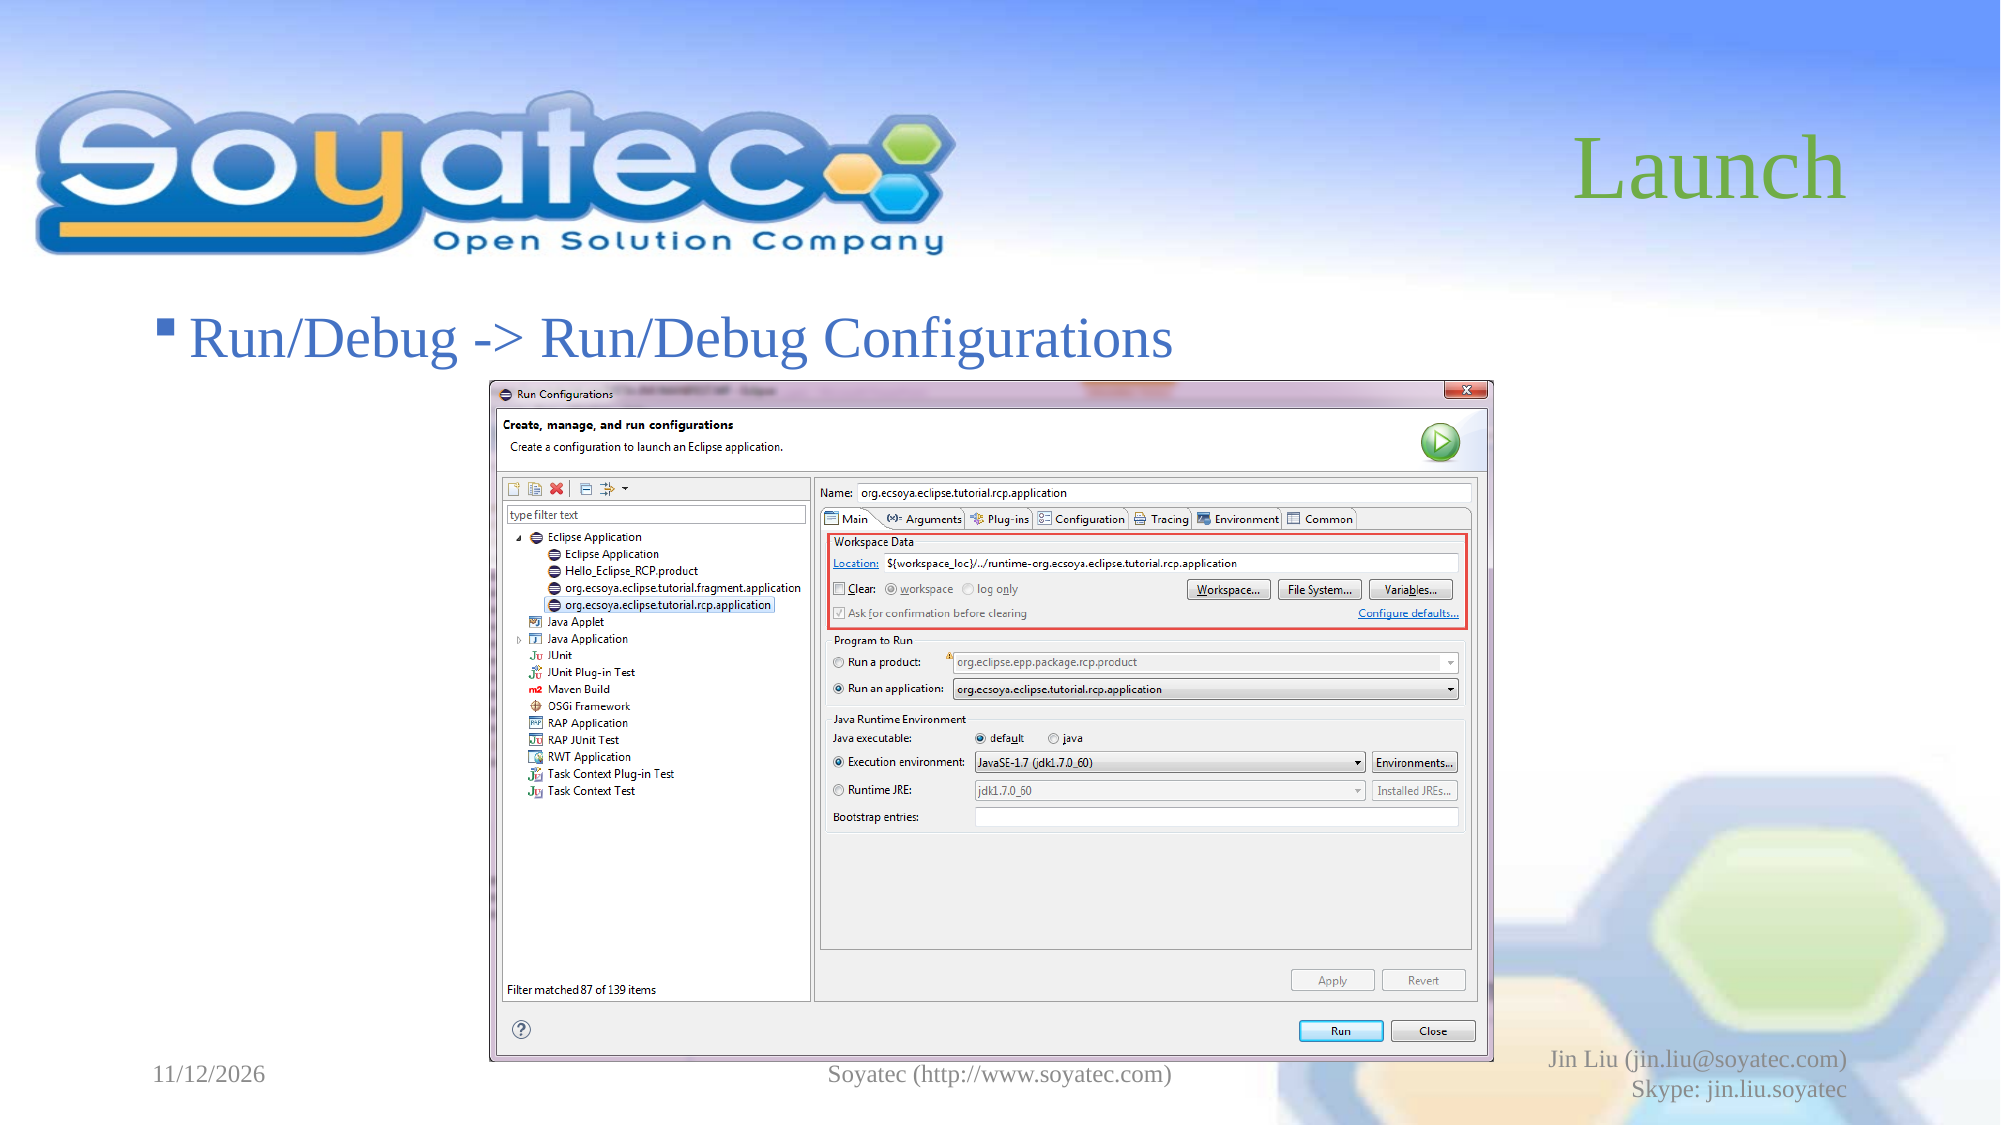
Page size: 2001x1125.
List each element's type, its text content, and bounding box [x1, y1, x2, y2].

picture [0, 0, 2001, 1125]
footer Soyatec (http://www.soyatec.com) [662, 1062, 1338, 1103]
slide_number Jin Liu (jin.liu@soyatec.com) Skype: jin.liu.soyatec [1412, 1042, 1863, 1103]
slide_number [137, 1042, 588, 1103]
title Launch [968, 59, 1863, 278]
list Run/Debug -> Run/Debug Configurations [137, 299, 1863, 1014]
